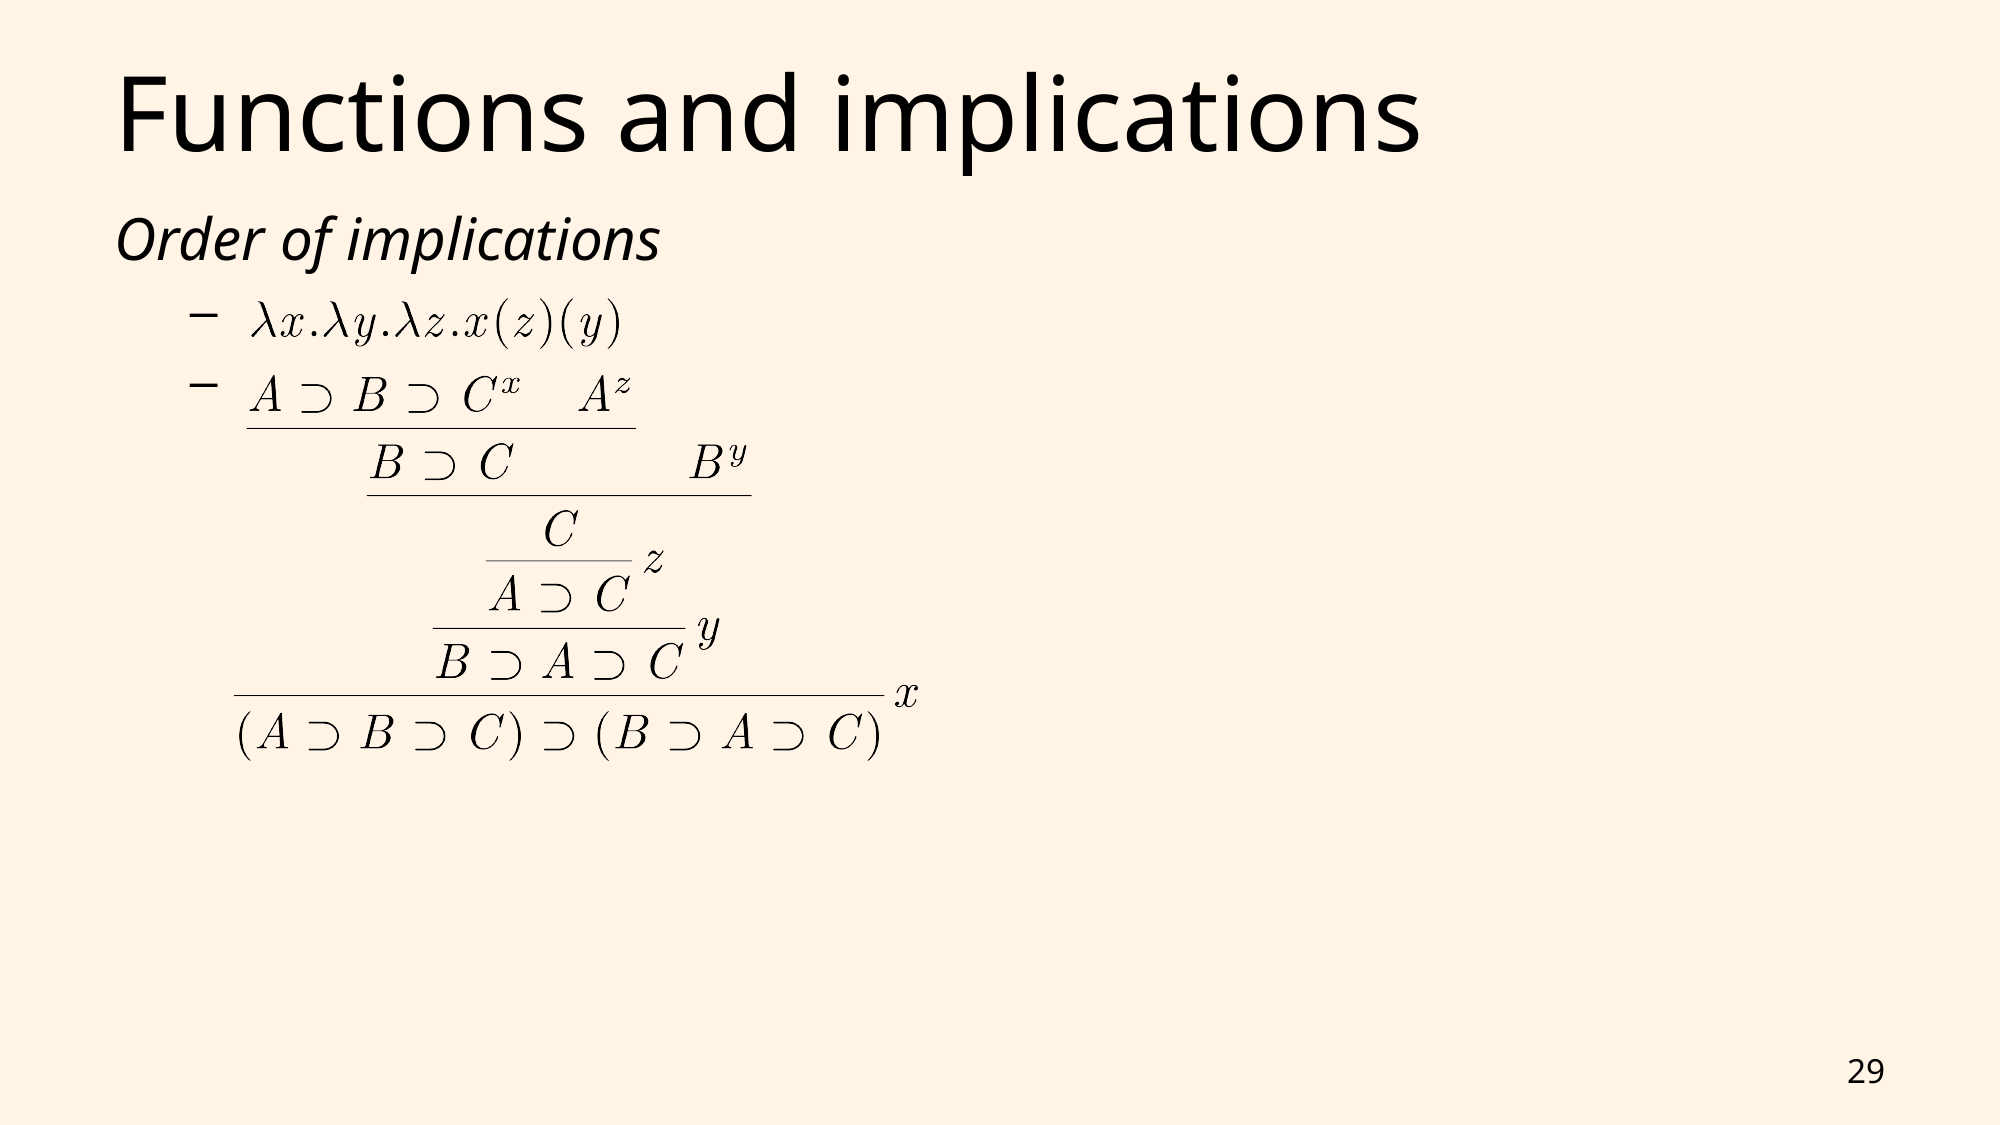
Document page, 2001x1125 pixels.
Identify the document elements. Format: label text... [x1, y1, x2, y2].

slide_number 29 [1433, 1042, 1900, 1103]
picture [251, 298, 619, 349]
title Functions and implications [99, 45, 1900, 175]
list Order of implications [99, 194, 1900, 1005]
picture [234, 374, 918, 761]
